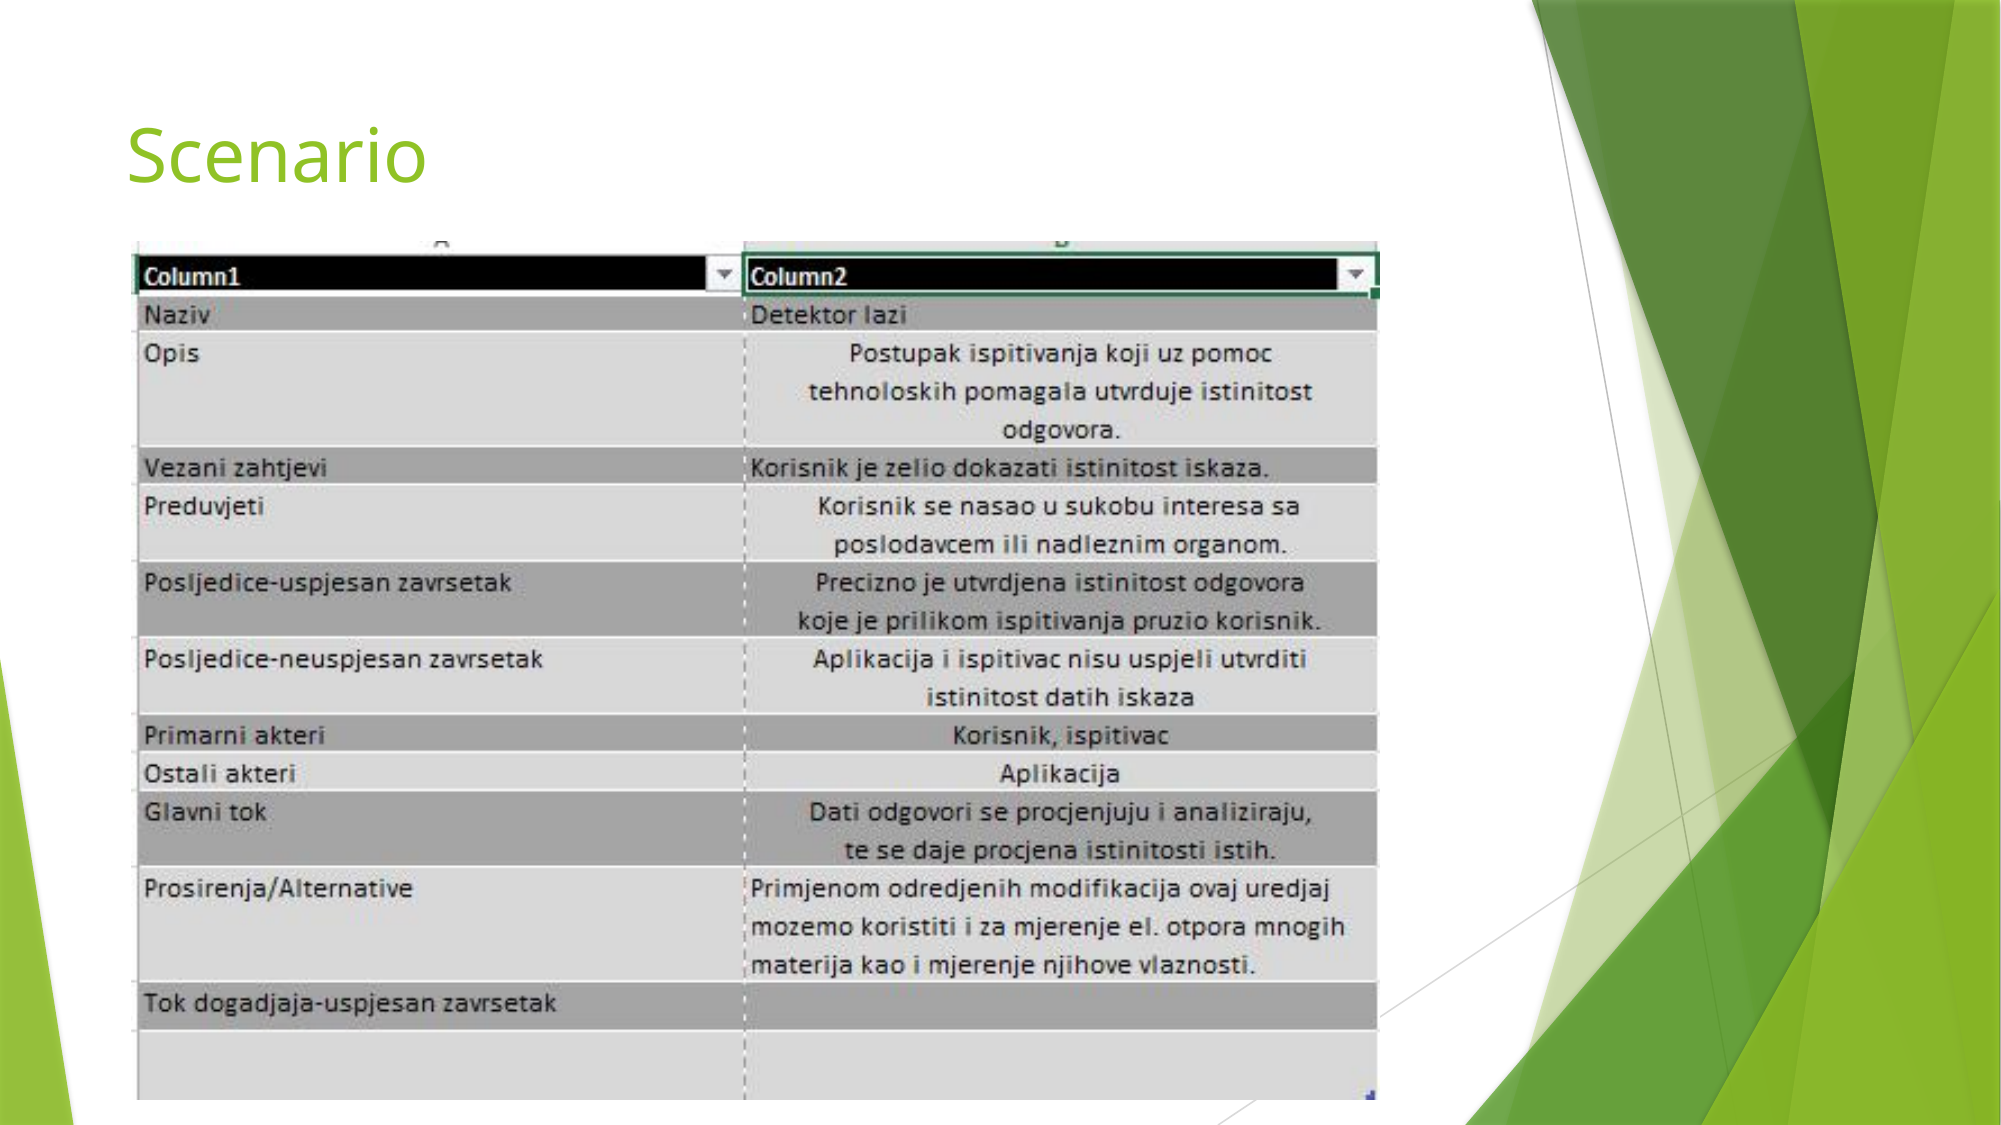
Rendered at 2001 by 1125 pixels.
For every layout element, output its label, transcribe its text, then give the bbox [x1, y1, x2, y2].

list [130, 241, 1380, 1100]
title Scenario [111, 99, 1522, 317]
